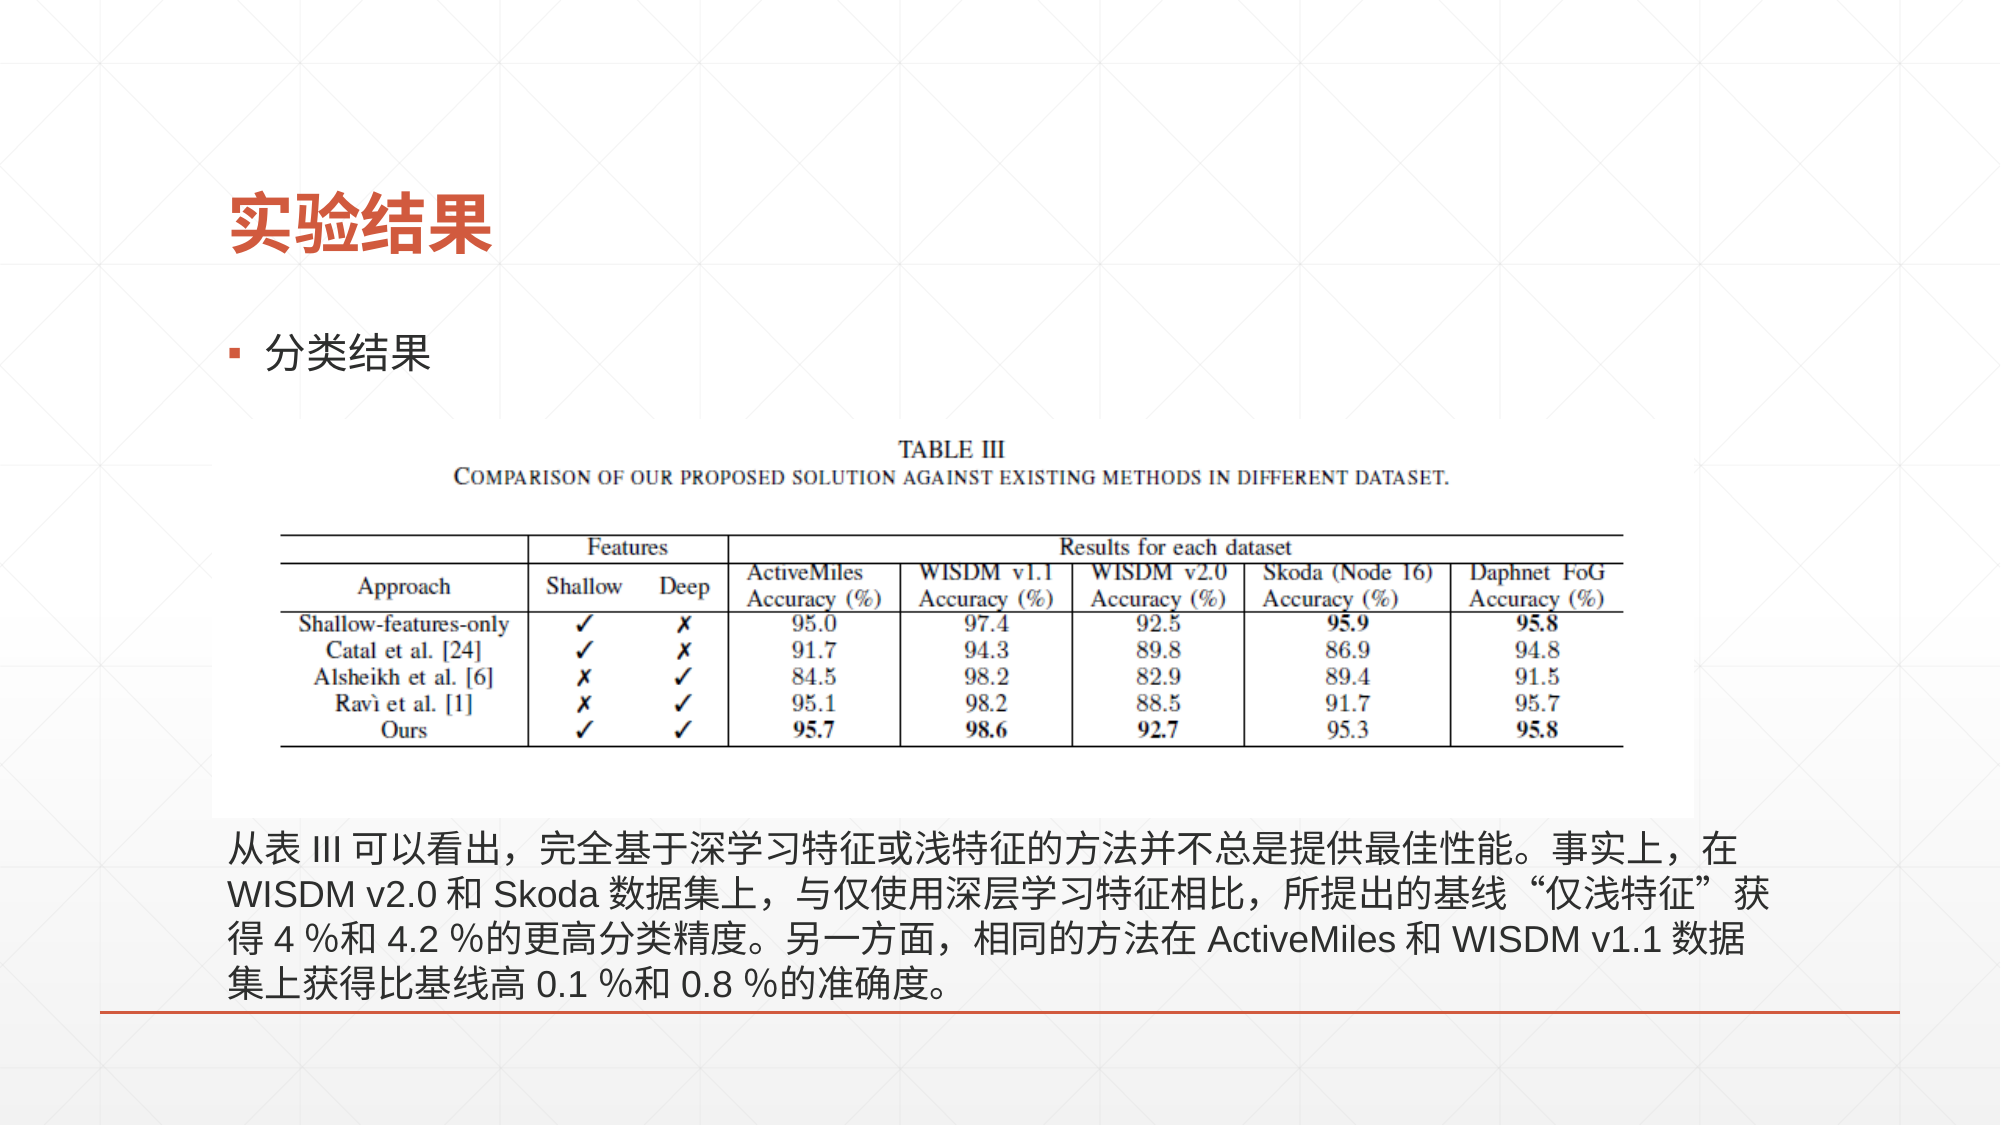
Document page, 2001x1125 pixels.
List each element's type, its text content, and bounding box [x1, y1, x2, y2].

list 分类结果 [212, 324, 1788, 817]
picture [212, 419, 1694, 818]
title 实验结果 [212, 82, 1788, 271]
text_box 从表III可以看出，完全基于深学习特征或浅特征的方法并不总是提供最佳性能。事实上，在WISDM v2.0和Skoda数据集上，与仅使用深层学习特征相比，所提出的基线“仅浅特征”获得4％和4.2％的更高分类精度。另一方面，相同的方法在ActiveMiles和WISDM v1.1数据集上获得比基线高0.1％和0.8％的准确度。 [212, 817, 1788, 1013]
